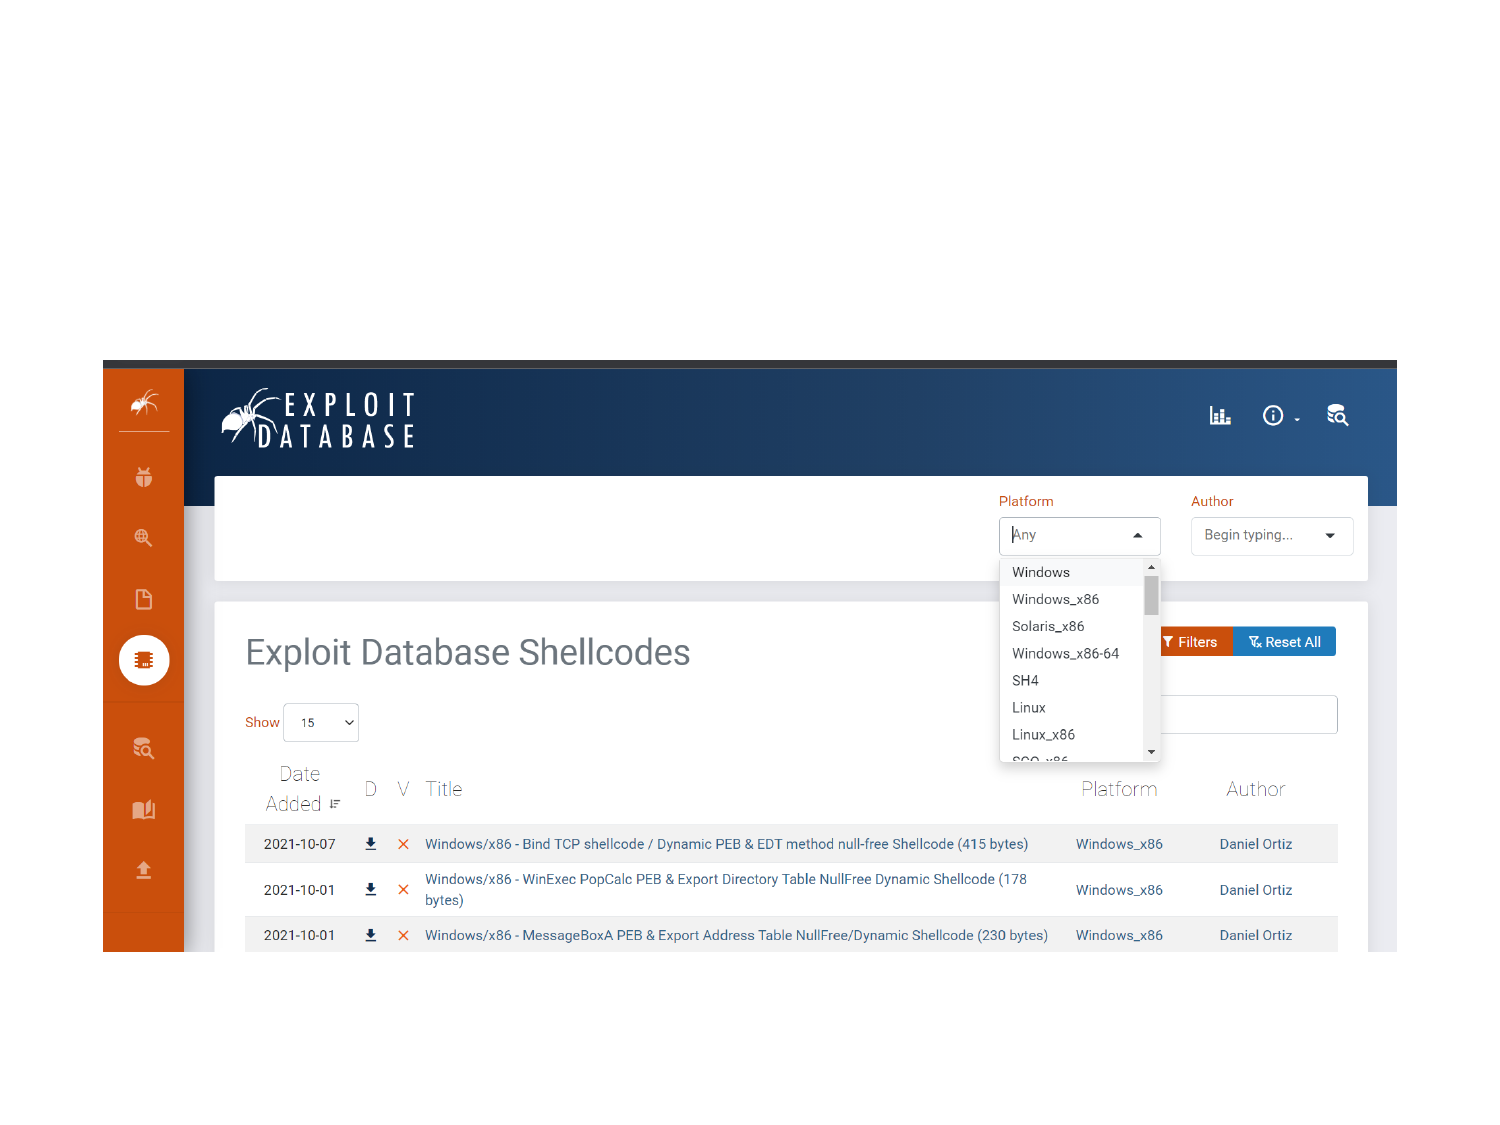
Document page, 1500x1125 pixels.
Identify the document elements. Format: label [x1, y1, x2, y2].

list [103, 360, 1397, 952]
